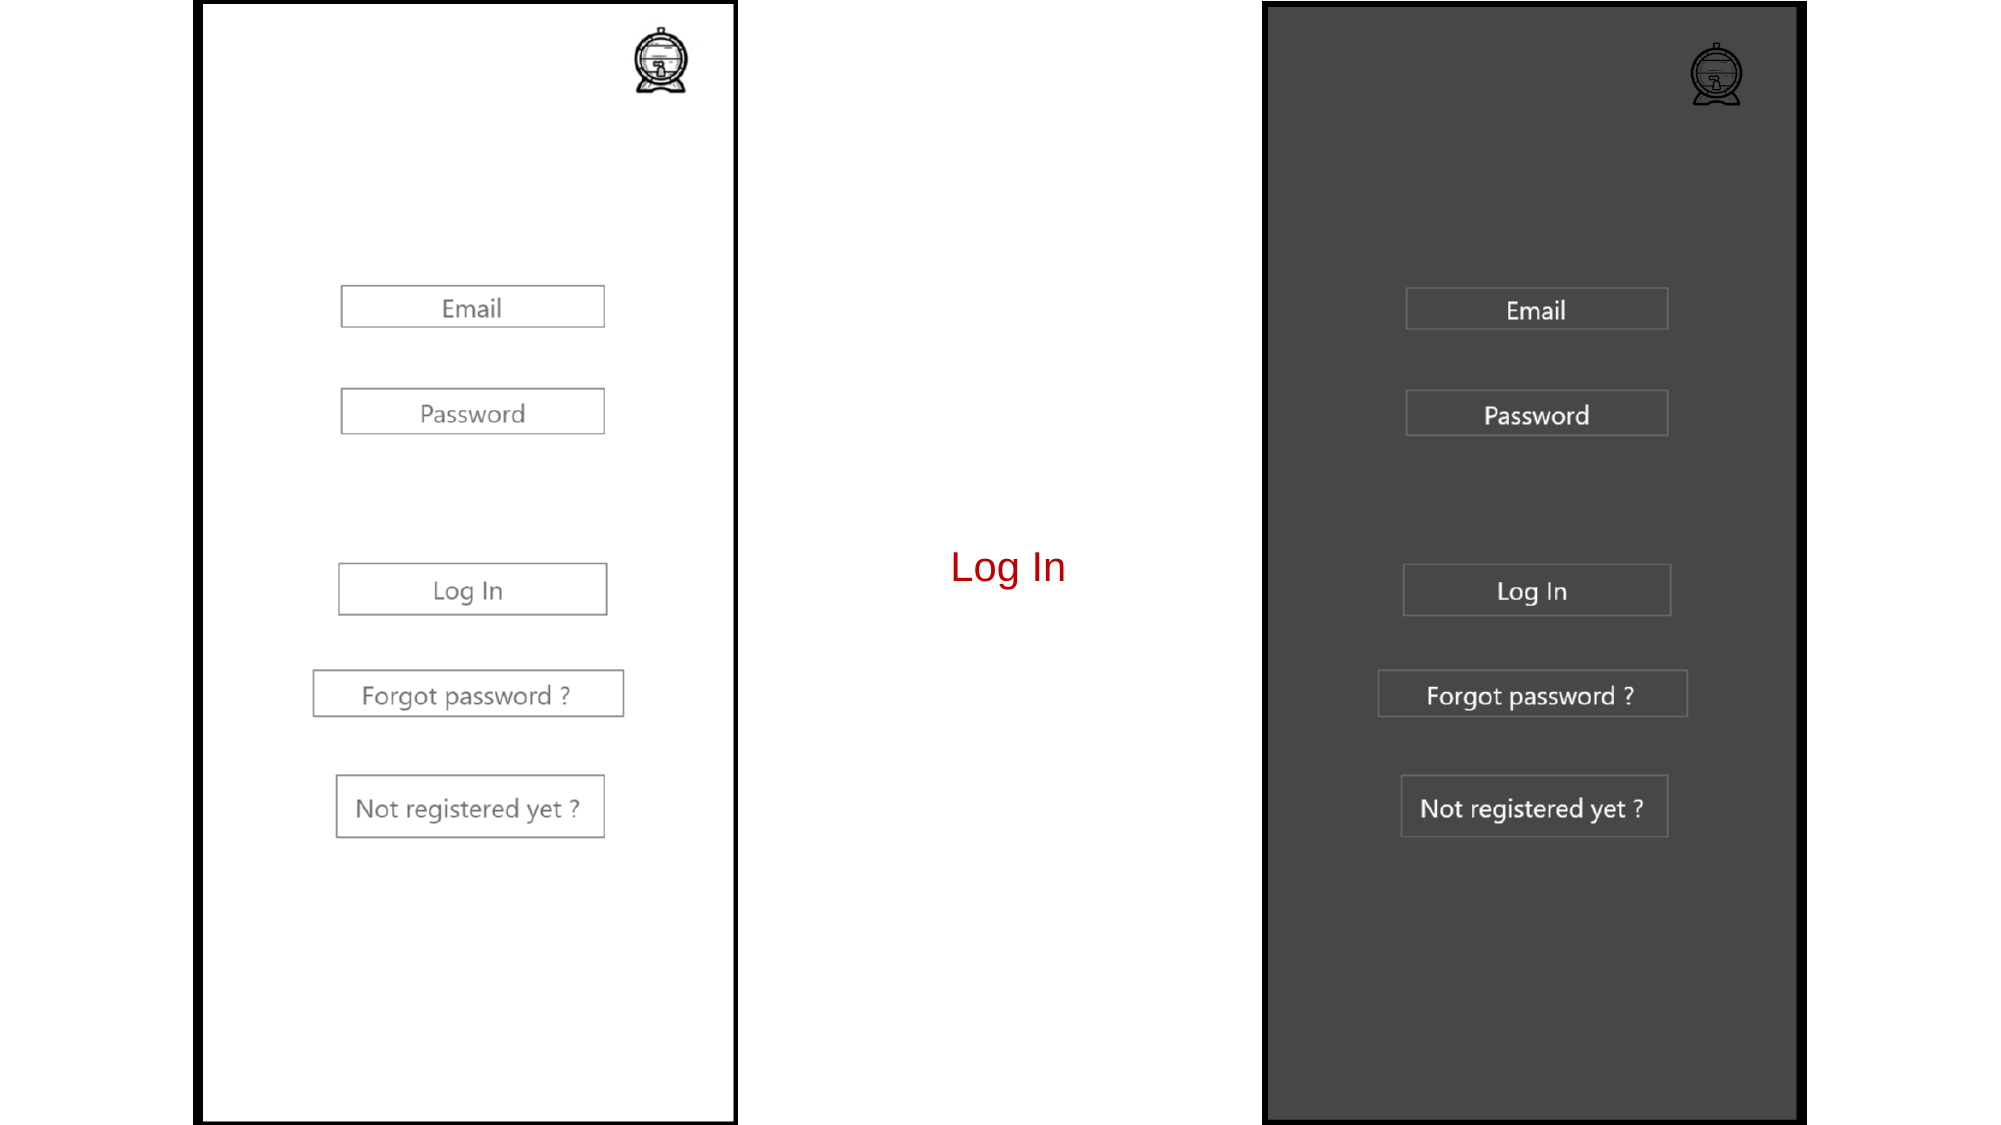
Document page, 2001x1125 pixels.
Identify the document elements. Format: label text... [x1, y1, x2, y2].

picture [193, 0, 738, 1125]
picture [1262, 0, 1807, 1125]
text_box Log In [935, 532, 1082, 597]
